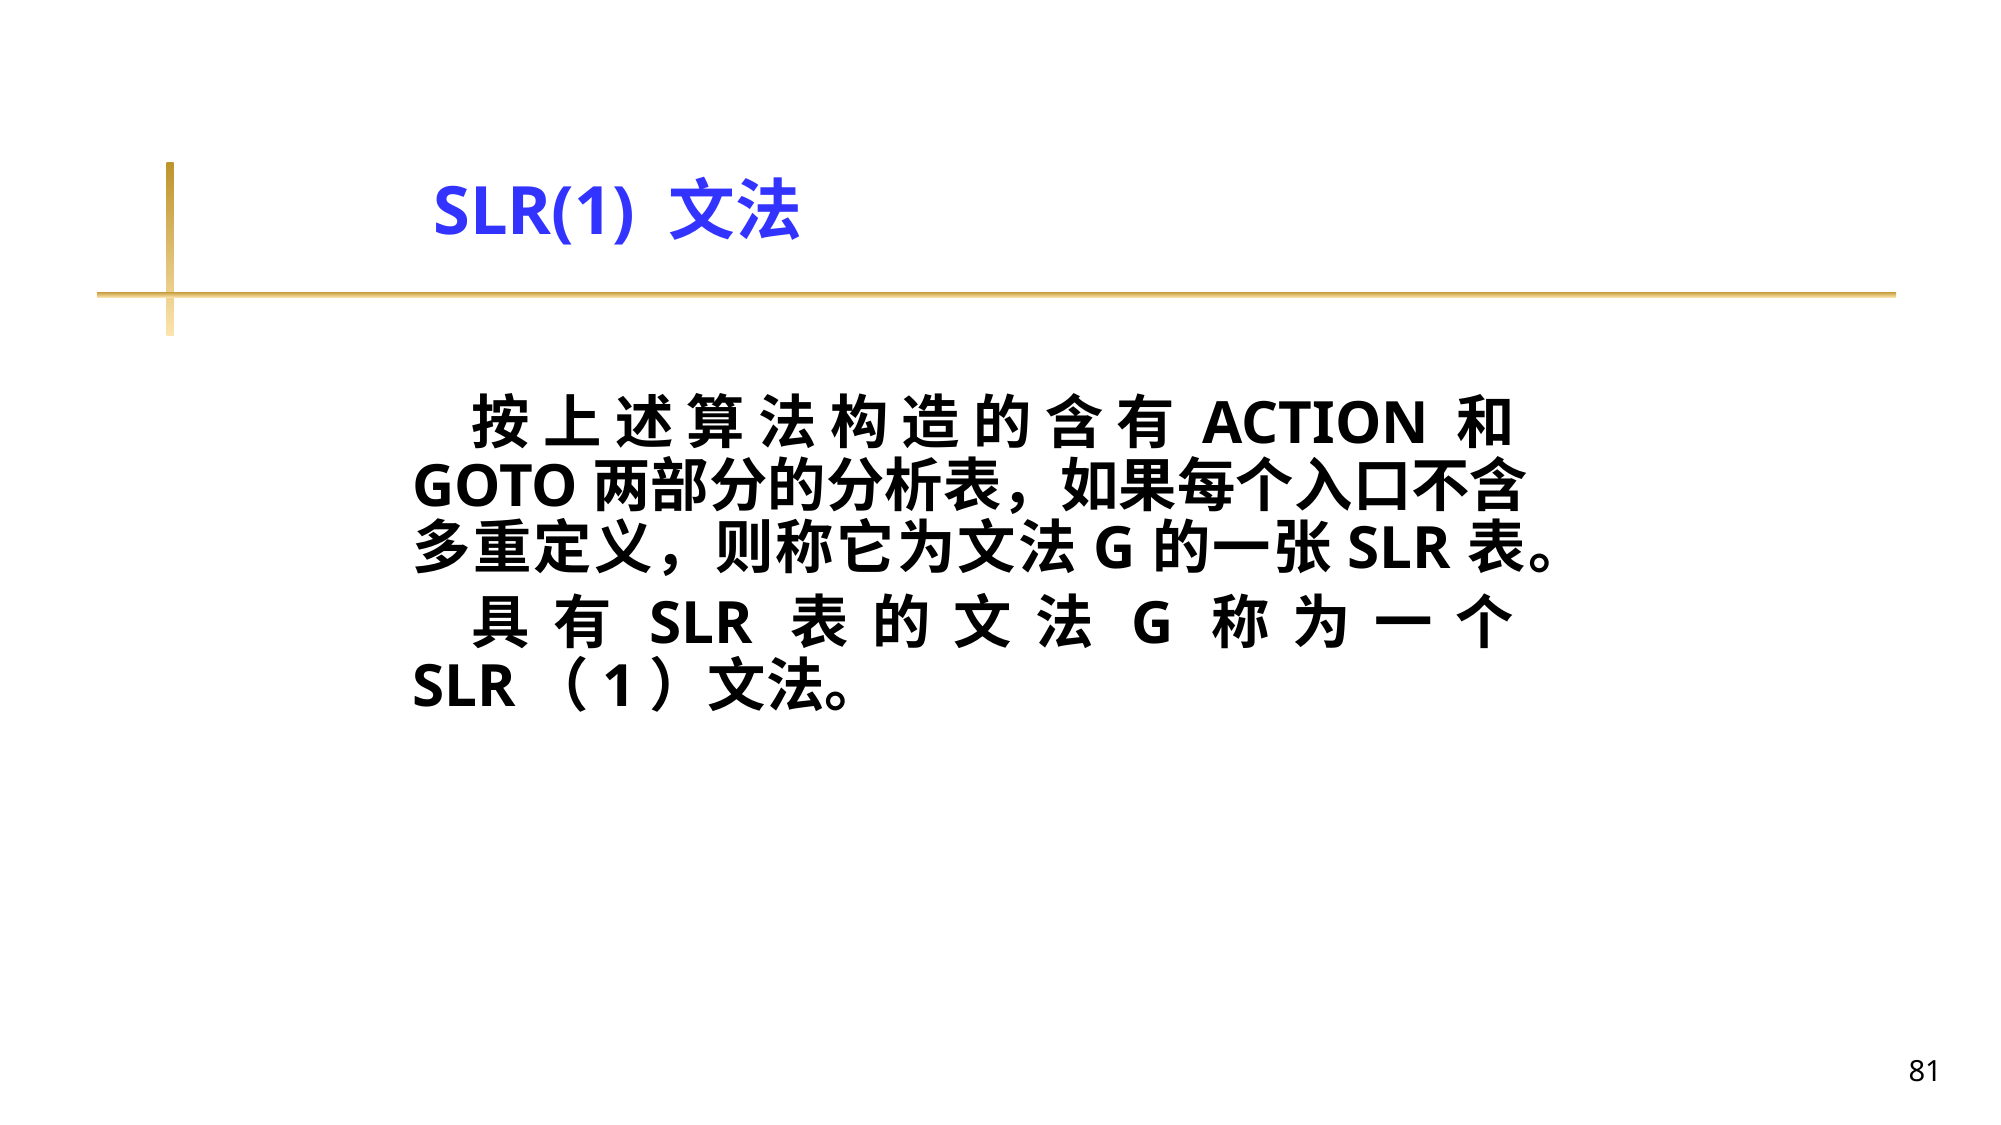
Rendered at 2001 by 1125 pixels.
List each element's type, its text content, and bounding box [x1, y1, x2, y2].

list 按上述算法构造的含有ACTION和GOTO两部分的分析表，如果每个入口不含多重定义，则称它为文法G的一张SLR表。 具有SLR表的文法G称为一个SLR（1）文法。 [397, 385, 1544, 764]
title SLR(1) 文法 [314, 172, 1591, 256]
slide_number 81 [1540, 1023, 1958, 1100]
